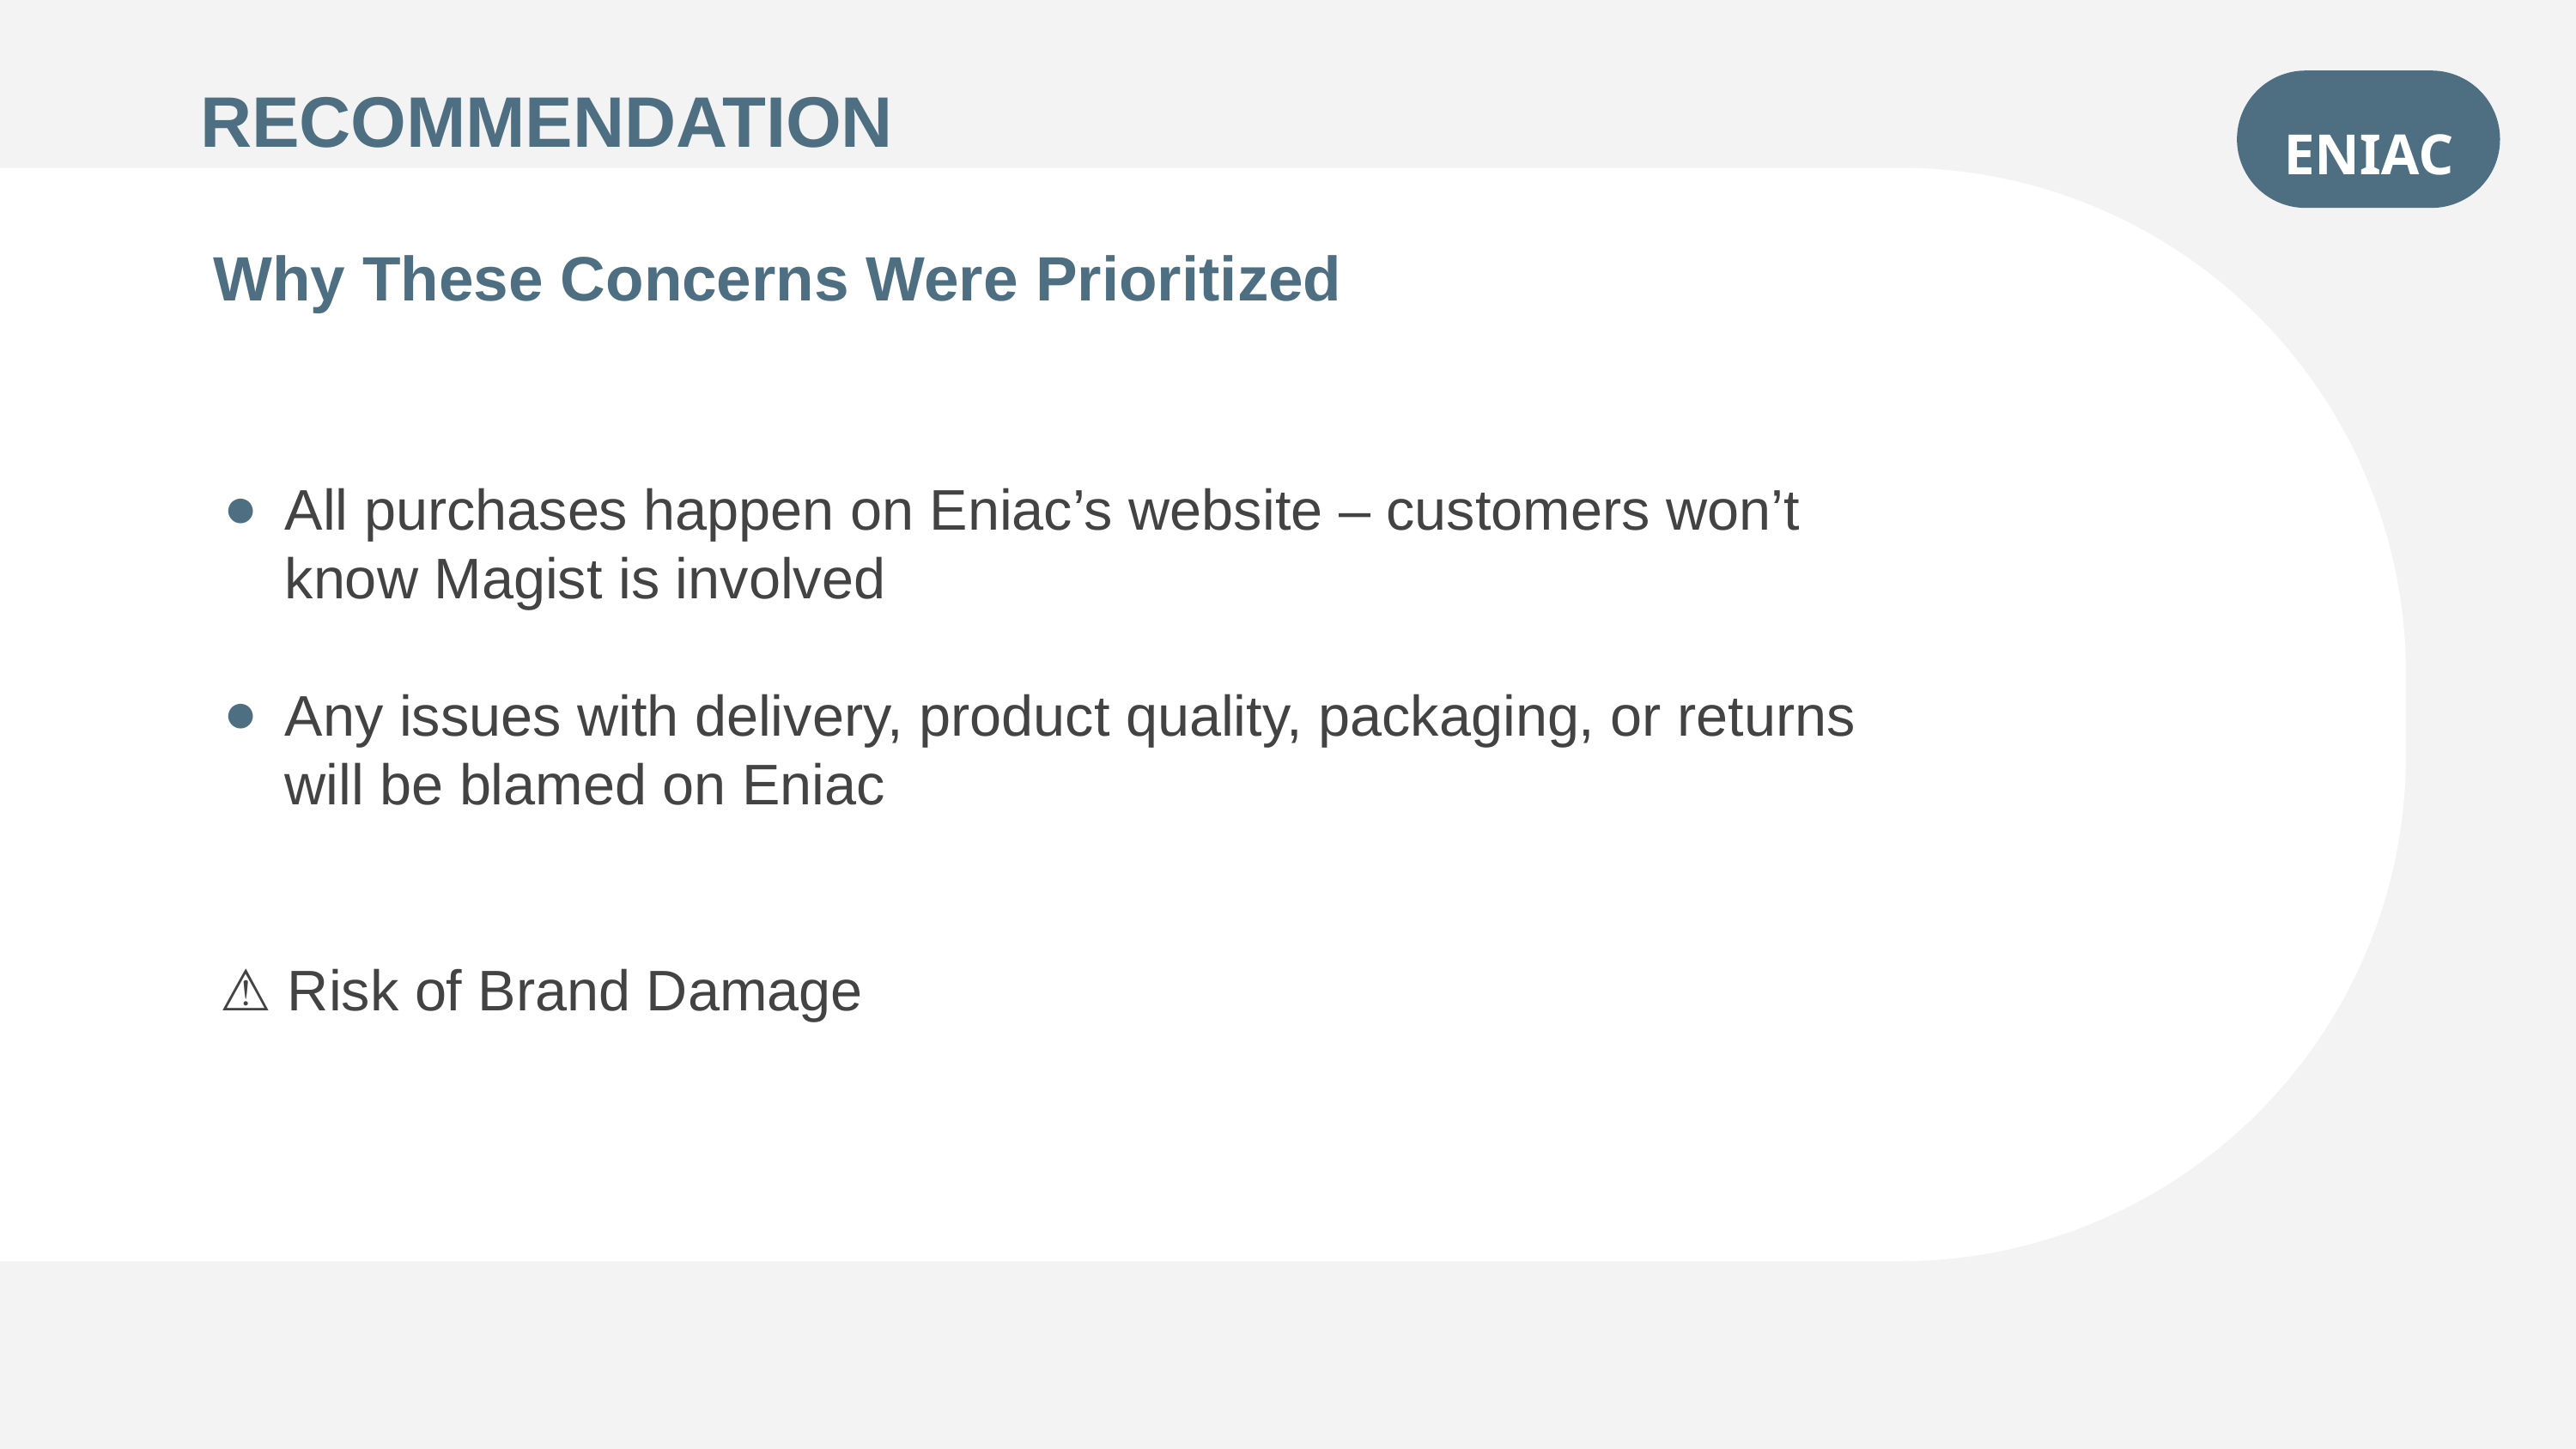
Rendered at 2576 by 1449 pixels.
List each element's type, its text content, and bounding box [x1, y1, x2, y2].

text_box All purchases happen on Eniac’s website – customers won’t know Magist is involved Any issues with delivery, product quality, packaging, or returns will be blamed on Eniac ⚠️ Risk of Brand Damage [207, 459, 1923, 1099]
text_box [2236, 52, 2500, 227]
text_box Why These Concerns Were Prioritized [200, 225, 1704, 336]
text_box [0, 168, 2406, 1261]
text_box RECOMMENDATION [200, 62, 1560, 161]
